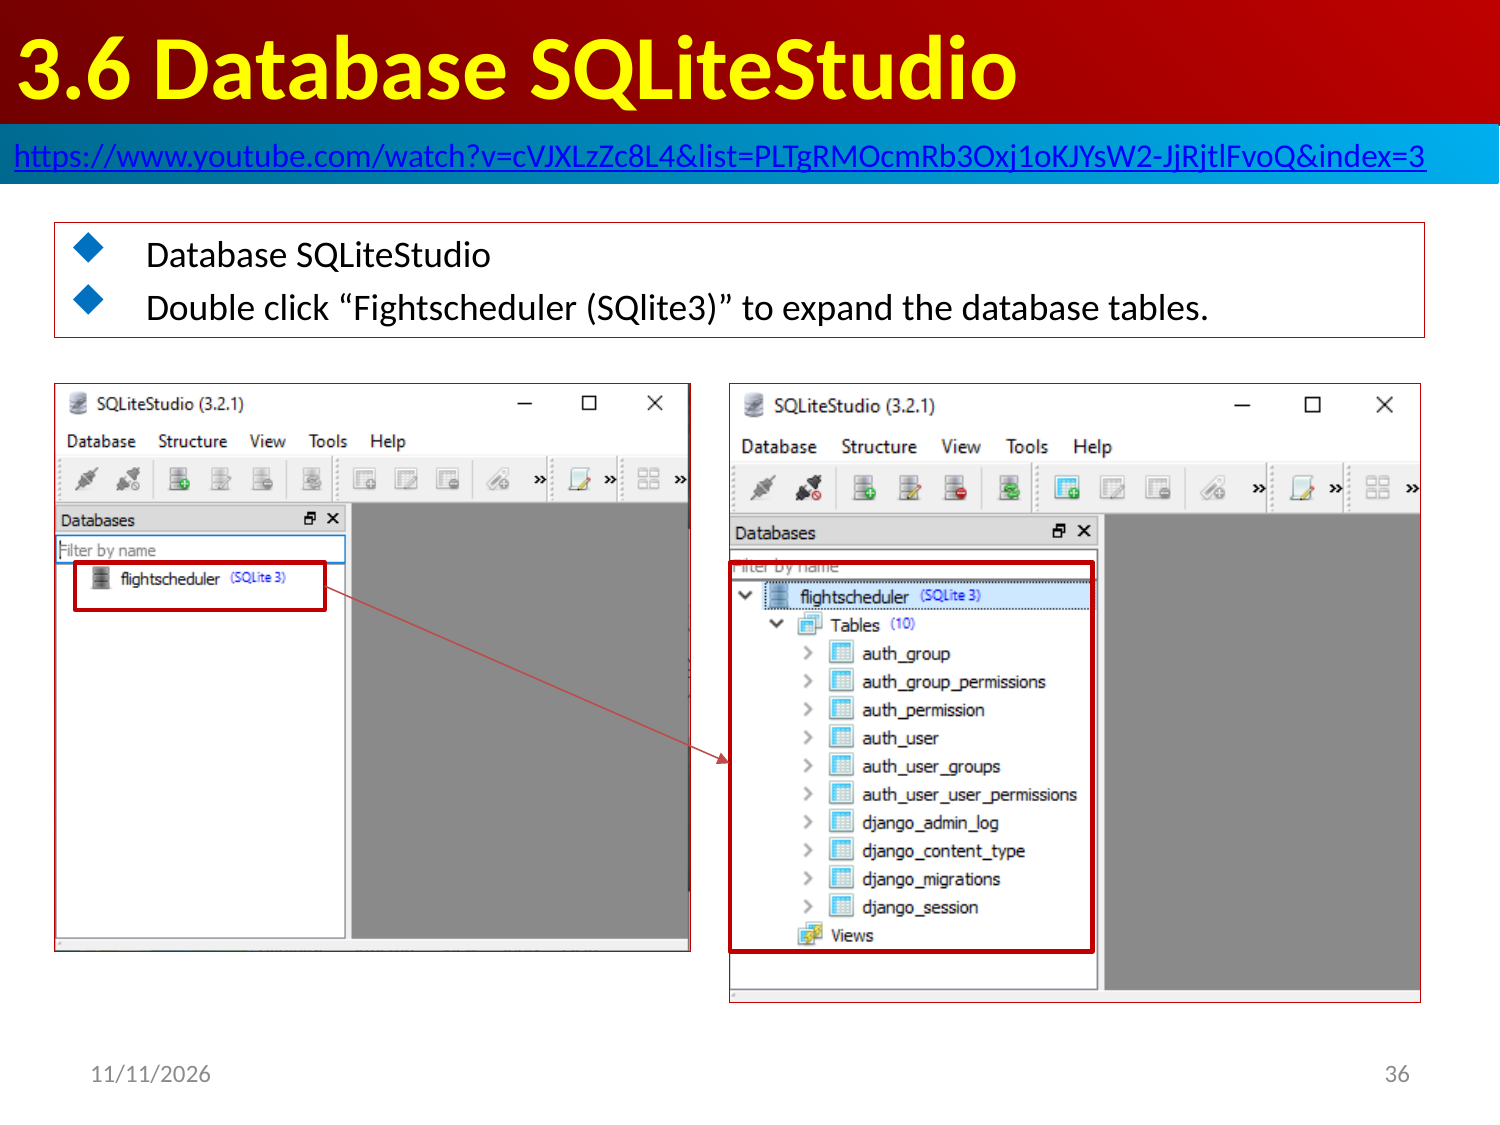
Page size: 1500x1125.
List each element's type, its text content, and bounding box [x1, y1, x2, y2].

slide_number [75, 1042, 425, 1103]
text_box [324, 585, 730, 764]
picture [54, 383, 692, 952]
text_box https://www.youtube.com/watch?v=cVJXLzZc8L4&list=PLTgRMOcmRb3Oxj1oKJYsW2-JjRjtlFvoQ&index=3 [0, 124, 1499, 184]
subtitle Database SQLiteStudio Double click “Fightscheduler (SQlite3)” to expand the database tables. [54, 222, 1425, 338]
slide_number 36 [1074, 1042, 1425, 1103]
picture [729, 383, 1421, 1003]
title 3.6 Database SQLiteStudio [0, 0, 1500, 126]
